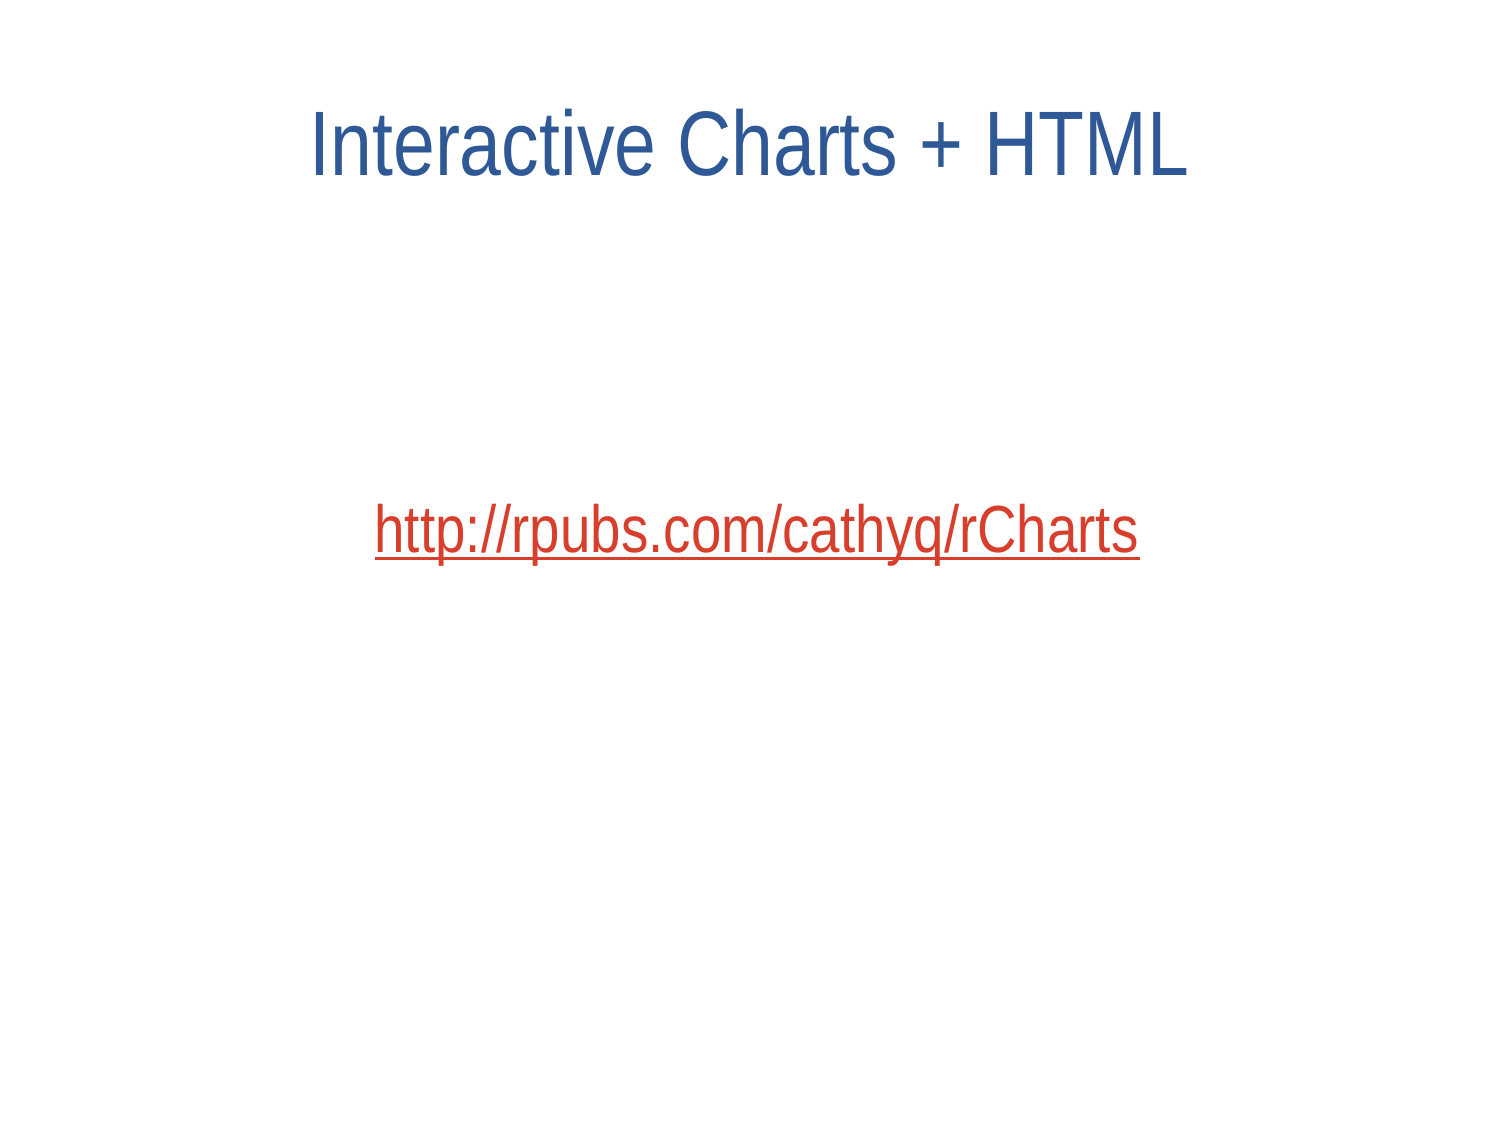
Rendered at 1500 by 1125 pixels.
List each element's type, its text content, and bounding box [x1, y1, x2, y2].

title Interactive Charts + HTML [75, 45, 1425, 233]
text_box http://rpubs.com/cathyq/rCharts [359, 478, 1195, 574]
